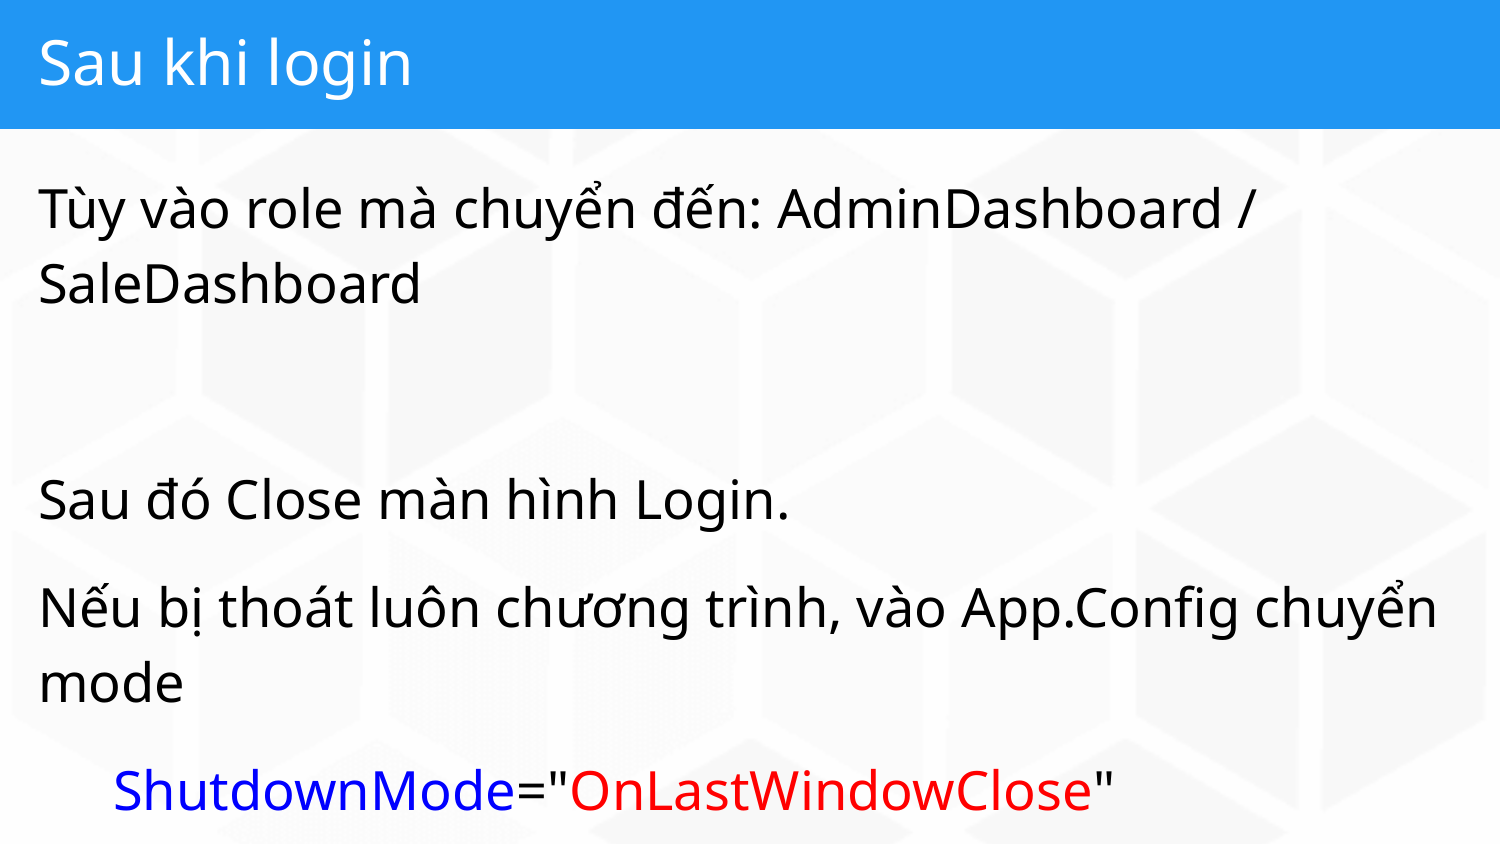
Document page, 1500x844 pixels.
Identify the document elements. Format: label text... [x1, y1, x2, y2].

list Tùy vào role mà chuyển đến: AdminDashboard / SaleDashboard Sau đó Close màn hình Login. Nếu bị thoát luôn chương trình, vào App.Config chuyển mode ShutdownMode="OnLastWindowClose" [23, 149, 1489, 844]
title Sau khi login [23, 0, 1500, 122]
picture [0, 129, 1500, 844]
